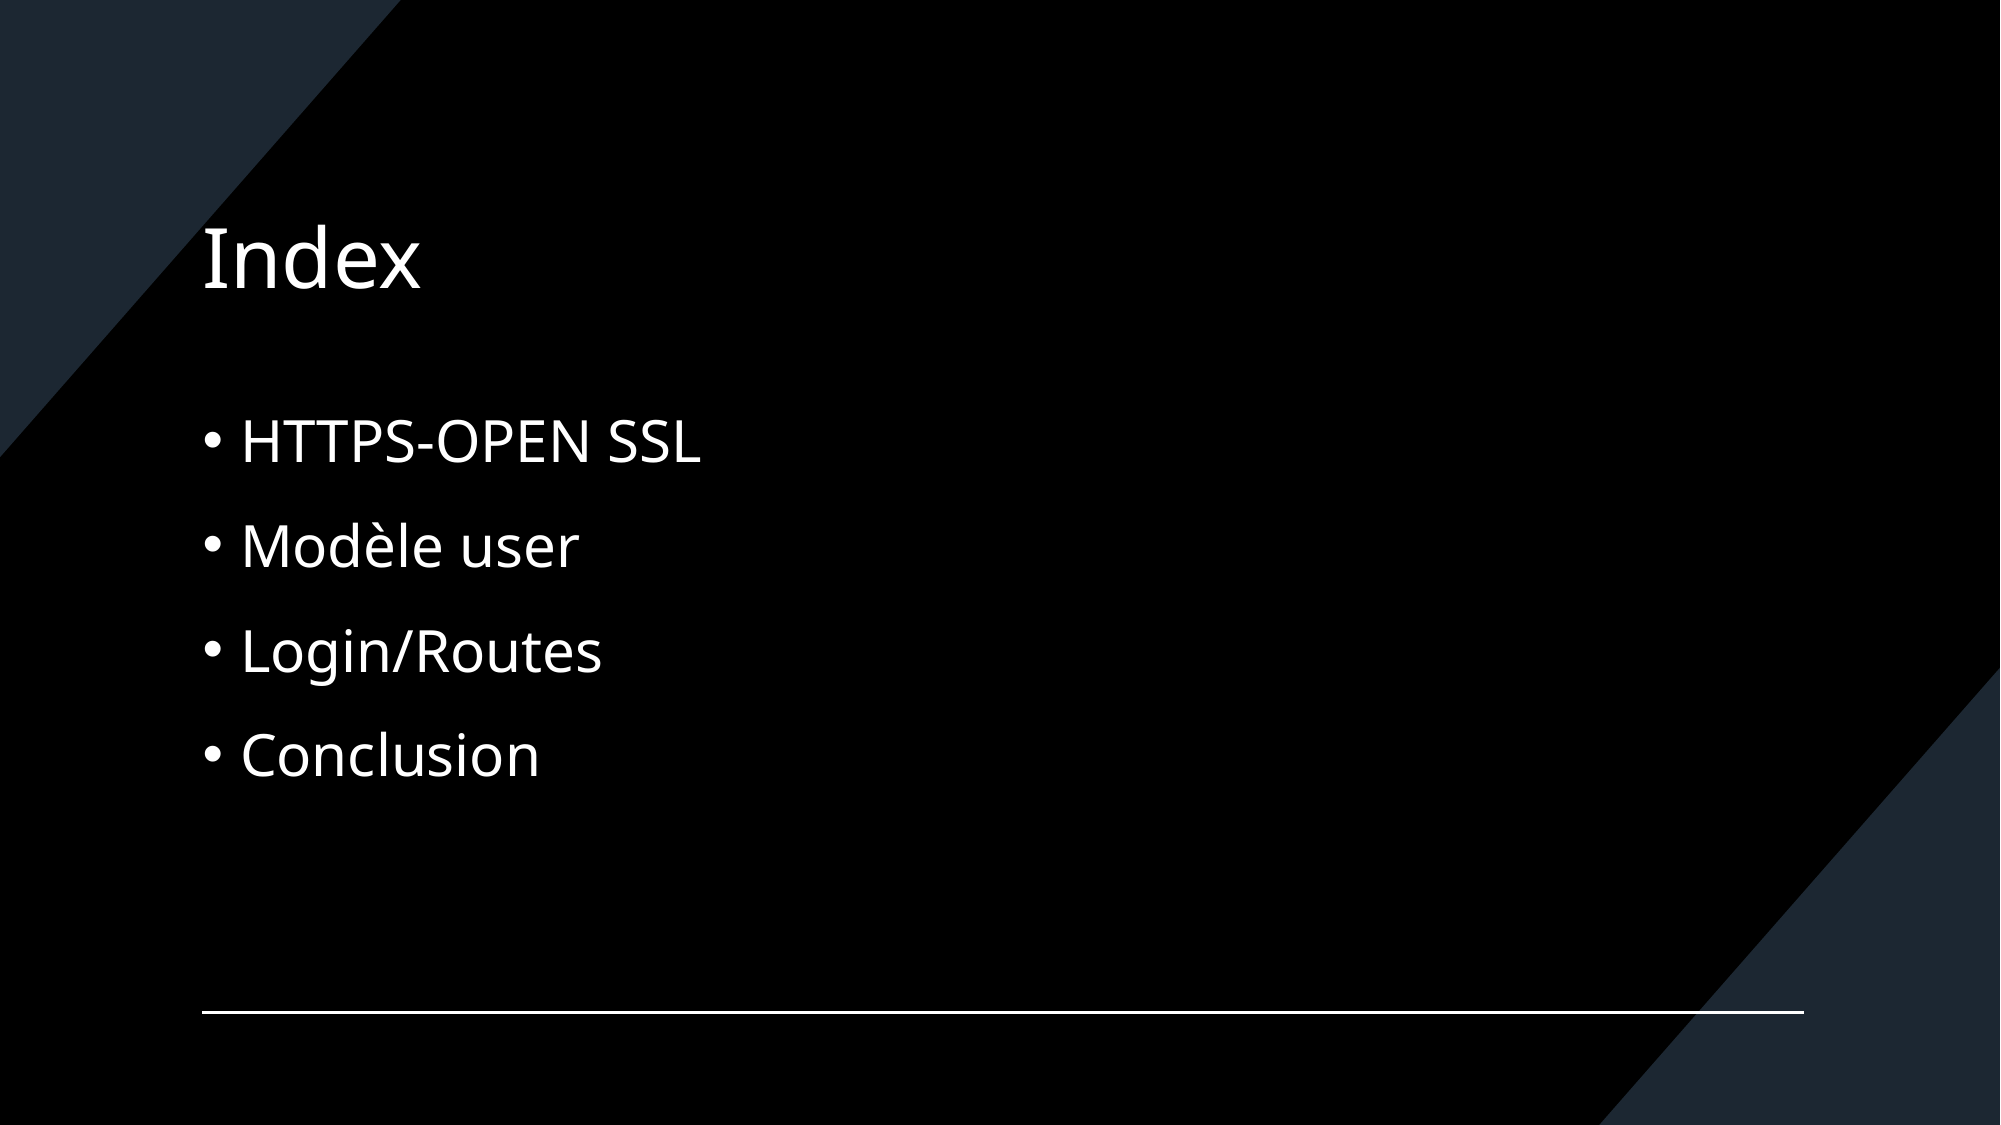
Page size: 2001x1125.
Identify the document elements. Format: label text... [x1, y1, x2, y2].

list HTTPS-OPEN SSL Modèle user Login/Routes Conclusion [187, 382, 1813, 968]
title Index [187, 143, 1813, 367]
